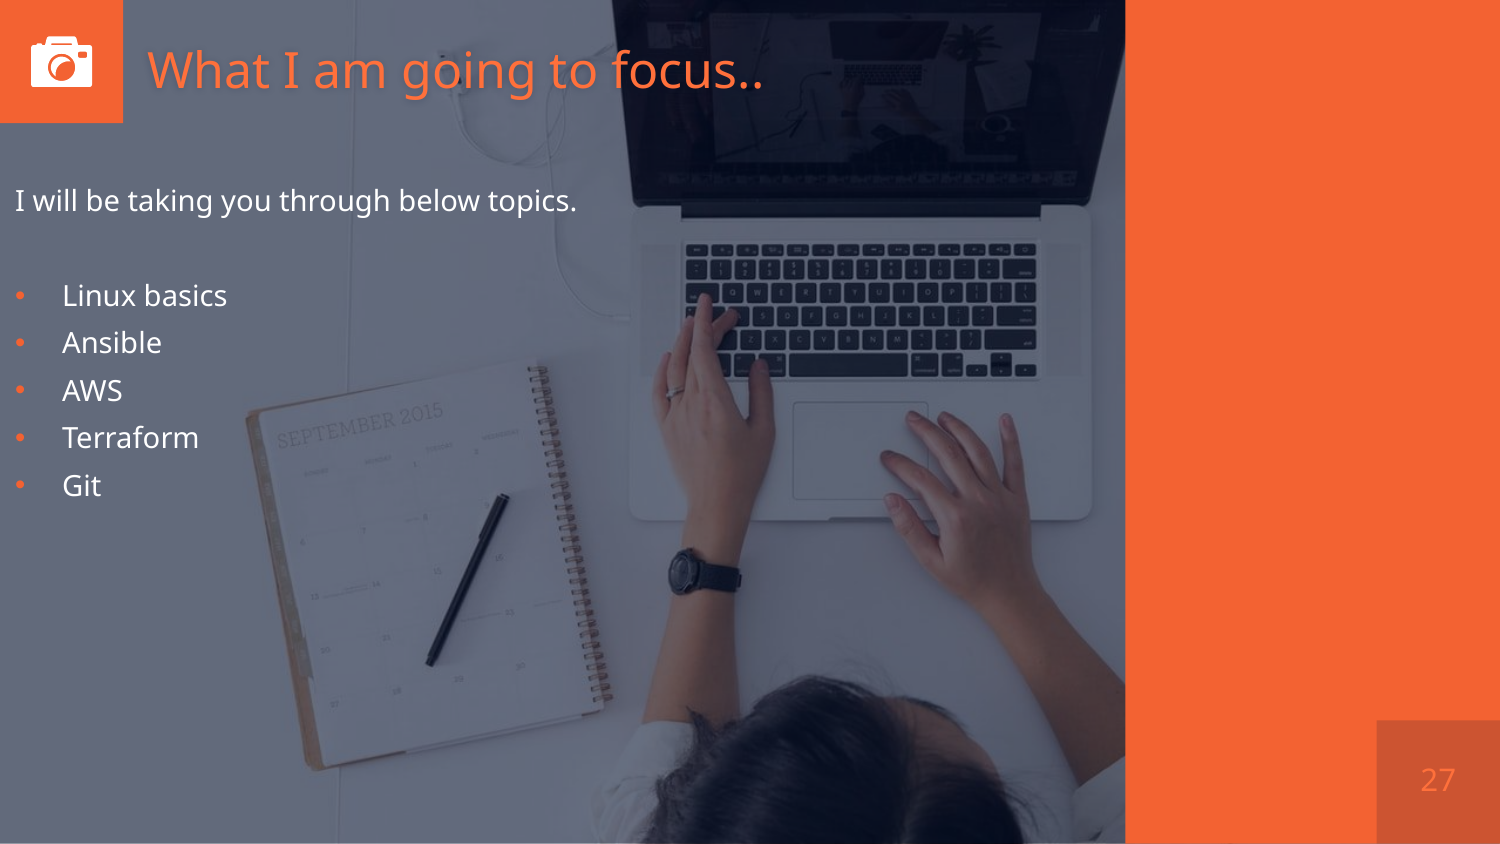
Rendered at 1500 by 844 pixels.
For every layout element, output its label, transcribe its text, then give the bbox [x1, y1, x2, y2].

slide_number 27 [1376, 720, 1500, 844]
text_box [30, 35, 93, 88]
list I will be taking you through below topics. Linux basics Ansible AWS Terraform Git [15, 134, 1112, 844]
title What I am going to focus.. [147, 21, 1130, 100]
